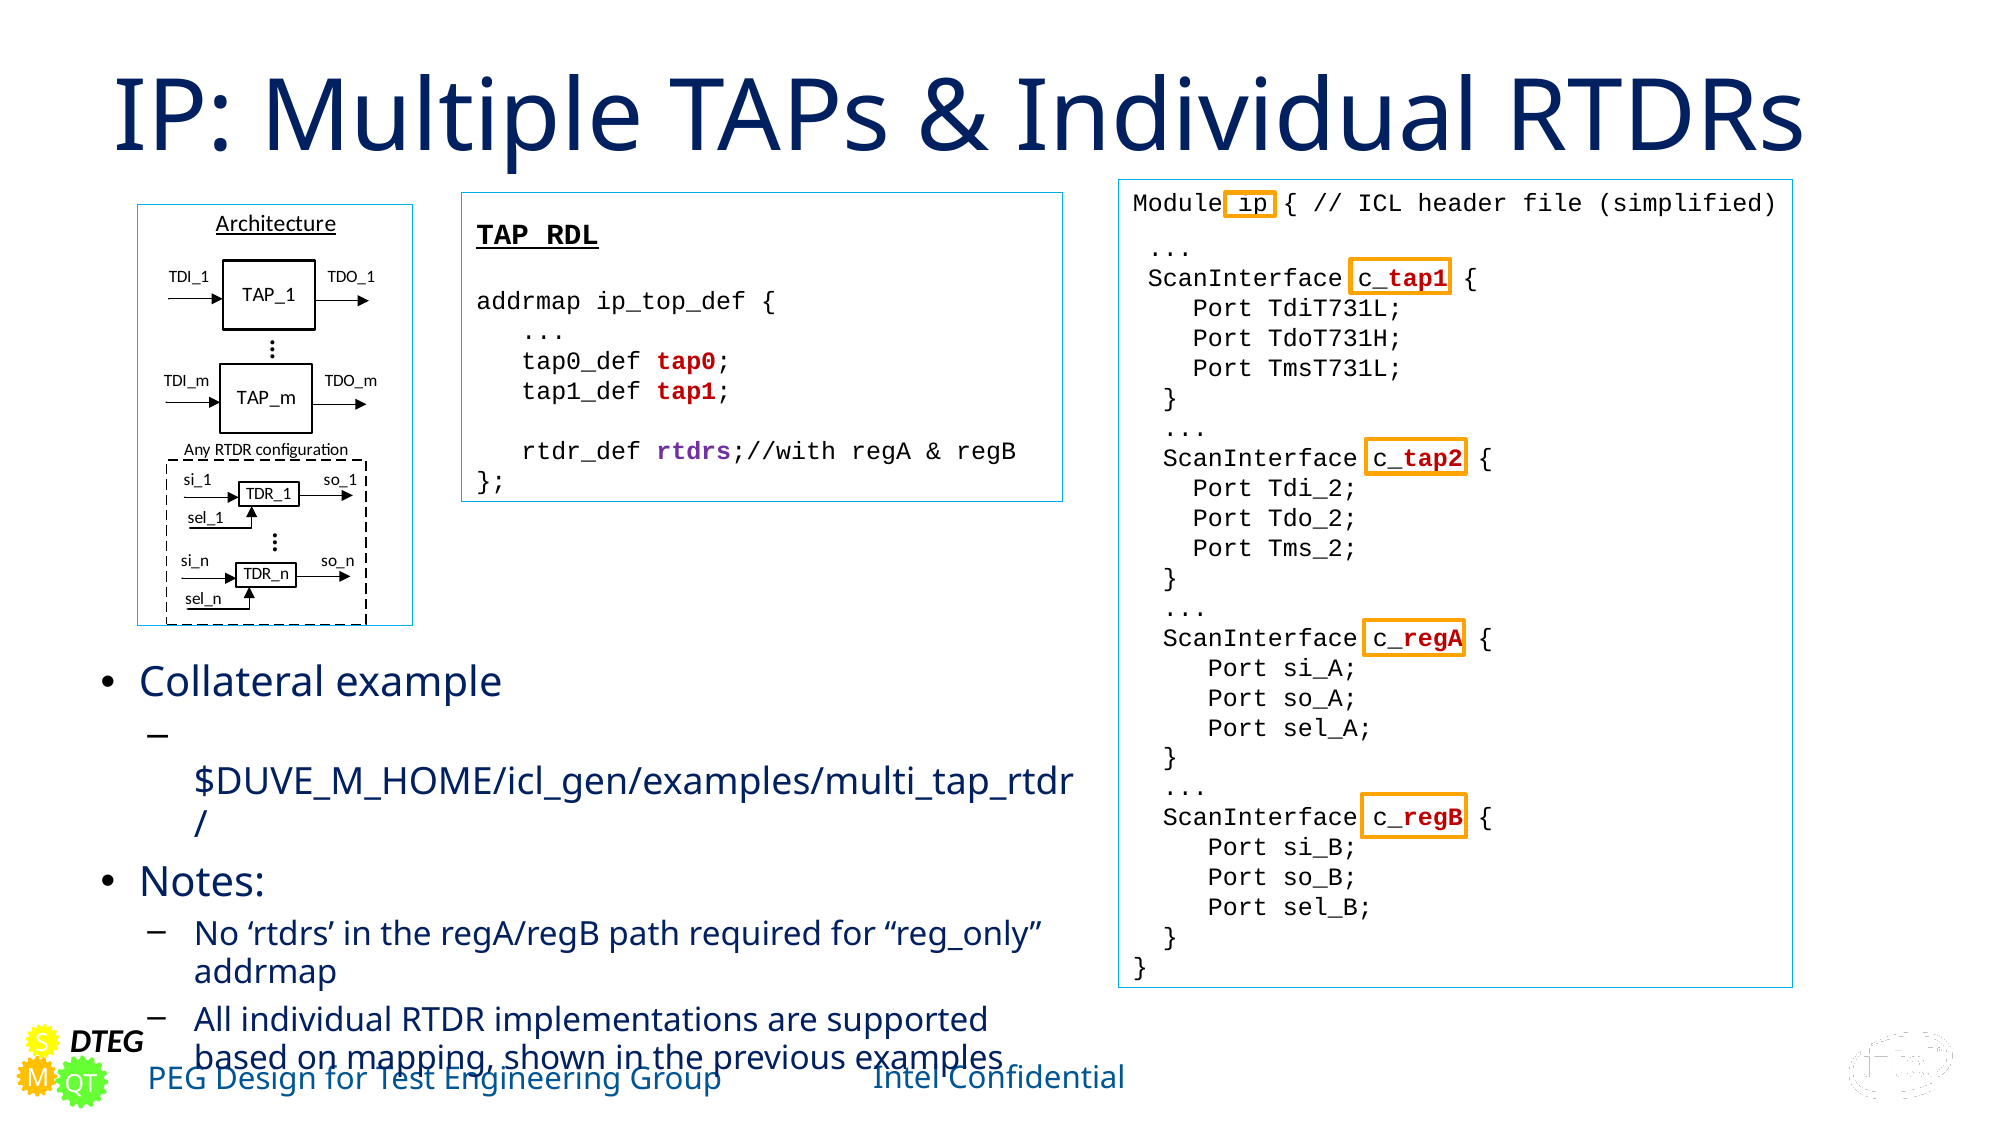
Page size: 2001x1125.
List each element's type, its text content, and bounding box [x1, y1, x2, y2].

picture [1845, 1028, 1955, 1103]
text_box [1112, 179, 1799, 998]
text_box TAP RDL addrmap ip_top_def { ... tap0_def tap0; tap1_def tap1; rtdr_def rtdrs;//with regA & regB }; [461, 192, 1063, 502]
list Collateral example $DUVE_M_HOME/icl_gen/examples/multi_tap_rtdr/ Notes: No ‘rtdrs’ in the regA/regB path required for “reg_only” addrmap All individual RTDR implementations are supported based on mapping, shown in the previous examples [87, 651, 1101, 998]
title IP: Multiple TAPs & Individual RTDRs [99, 44, 1901, 192]
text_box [137, 204, 413, 626]
